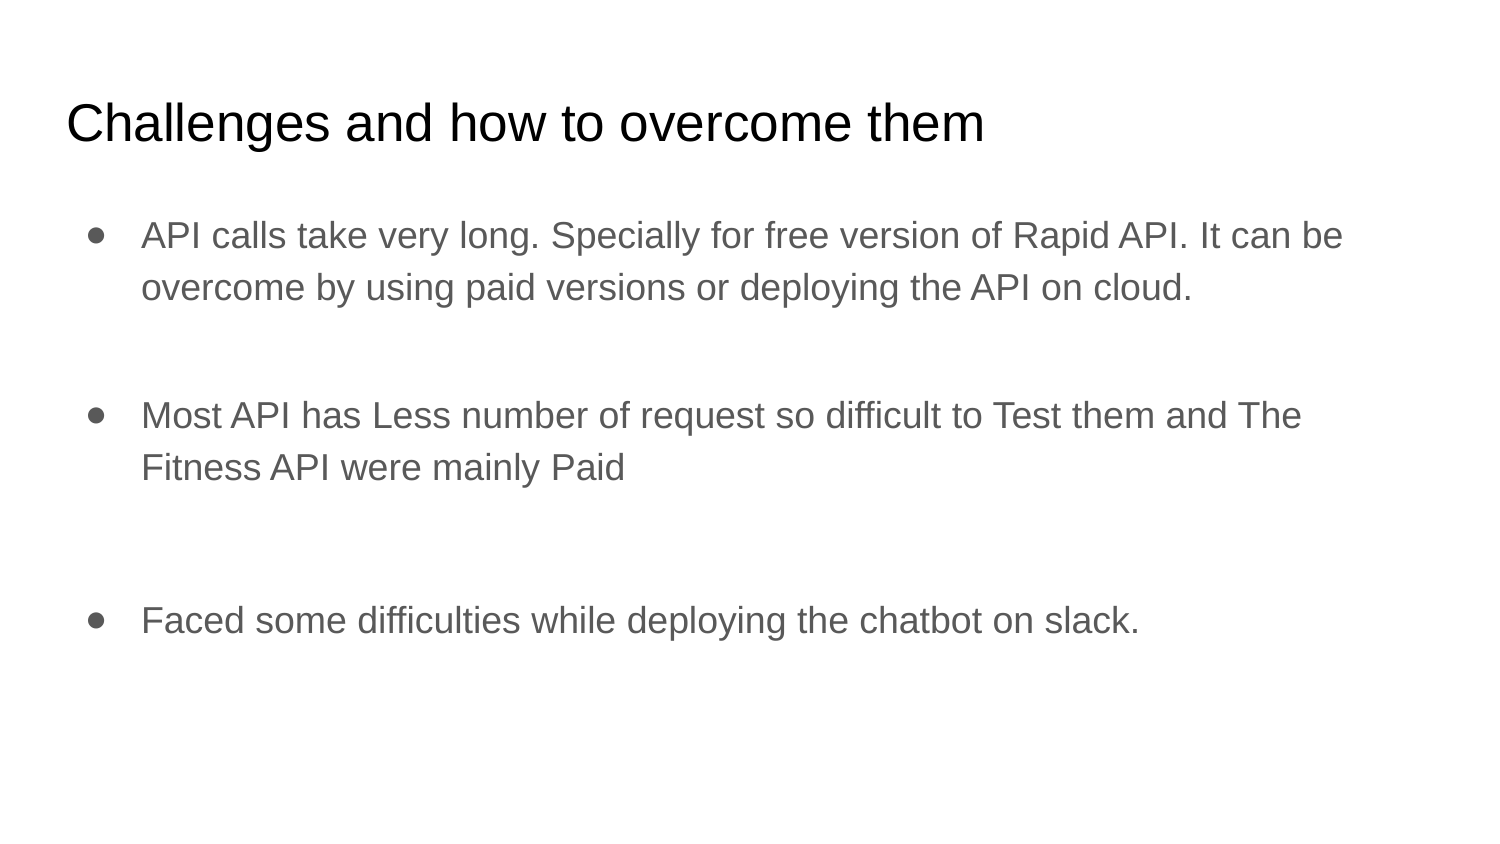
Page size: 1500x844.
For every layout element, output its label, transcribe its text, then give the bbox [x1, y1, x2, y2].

list API calls take very long. Specially for free version of Rapid API. It can be overcome by using paid versions or deploying the API on cloud. Most API has Less number of request so difficult to Test them and The Fitness API were mainly Paid Faced some difficulties while deploying the chatbot on slack. [51, 189, 1449, 750]
title Challenges and how to overcome them [51, 72, 1449, 167]
